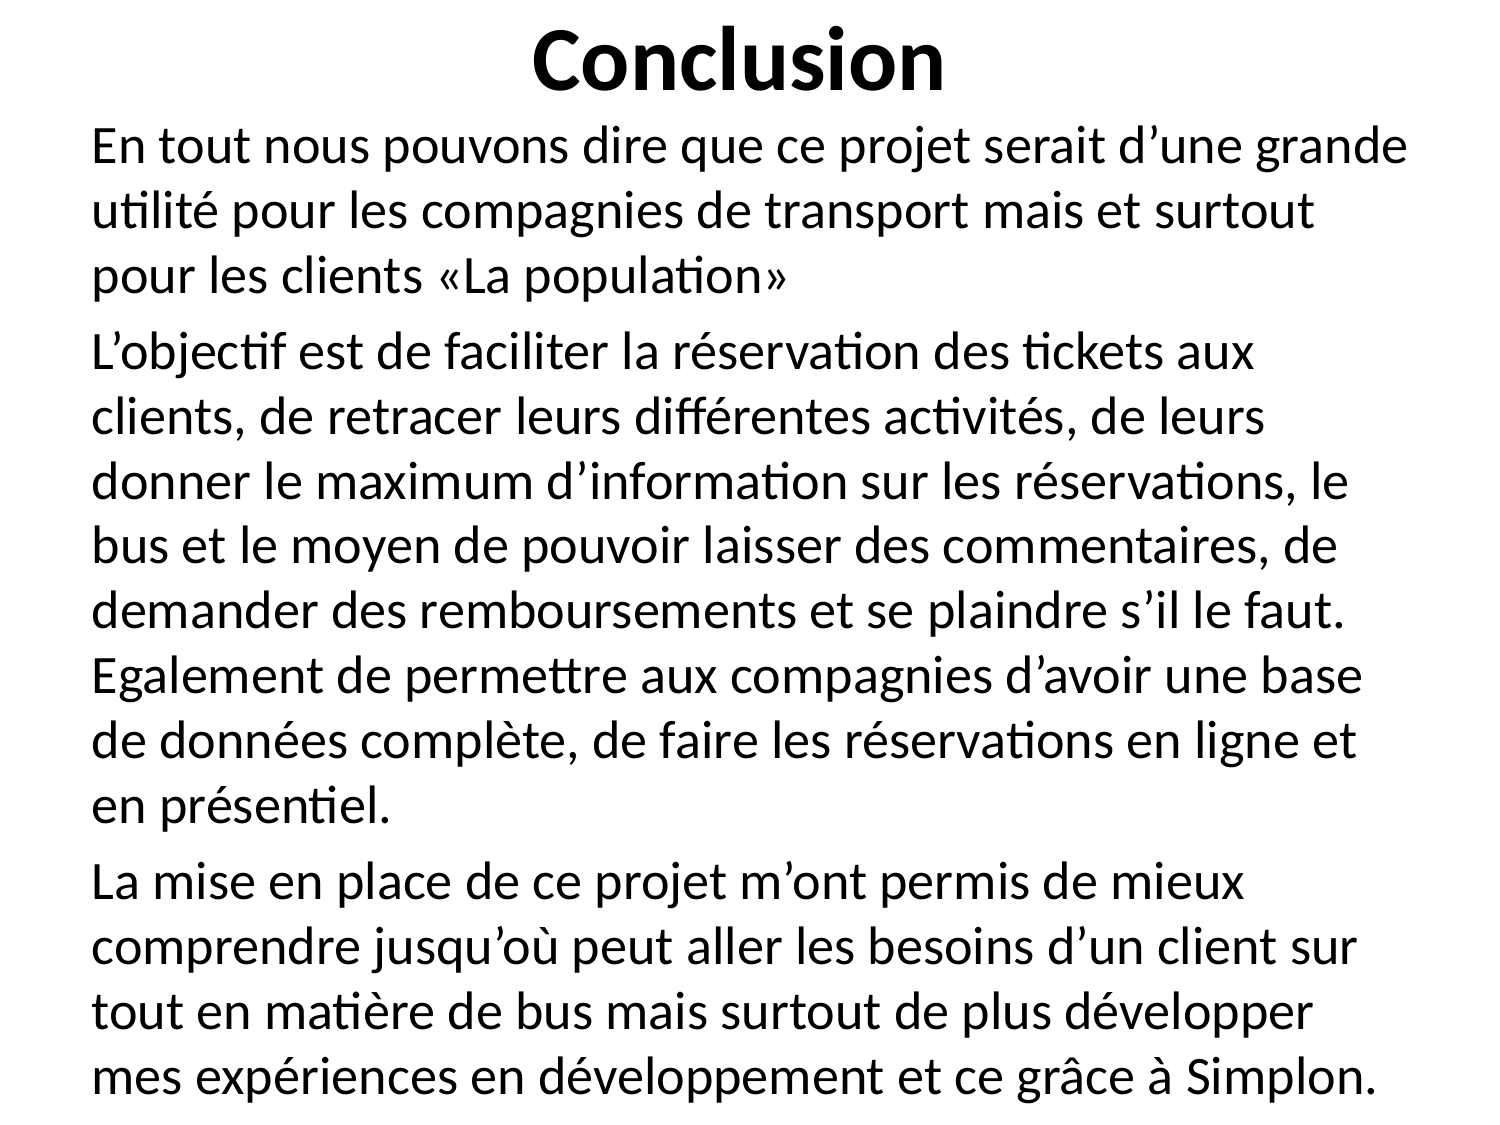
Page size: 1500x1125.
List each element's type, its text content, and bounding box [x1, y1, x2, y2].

title Conclusion [64, 0, 1415, 148]
list En tout nous pouvons dire que ce projet serait d’une grande utilité pour les compagnies de transport mais et surtout pour les clients «La population» L’objectif est de faciliter la réservation des tickets aux clients, de retracer leurs différentes activités, de leurs donner le maximum d’information sur les réservations, le bus et le moyen de pouvoir laisser des commentaires, de demander des remboursements et se plaindre s’il le faut. Egalement de permettre aux compagnies d’avoir une base de données complète, de faire les réservations en ligne et en présentiel. La mise en place de ce projet m’ont permis de mieux comprendre jusqu’où peut aller les besoins d’un client sur tout en matière de bus mais surtout de plus développer mes expériences en développement et ce grâce à Simplon. [76, 101, 1427, 845]
